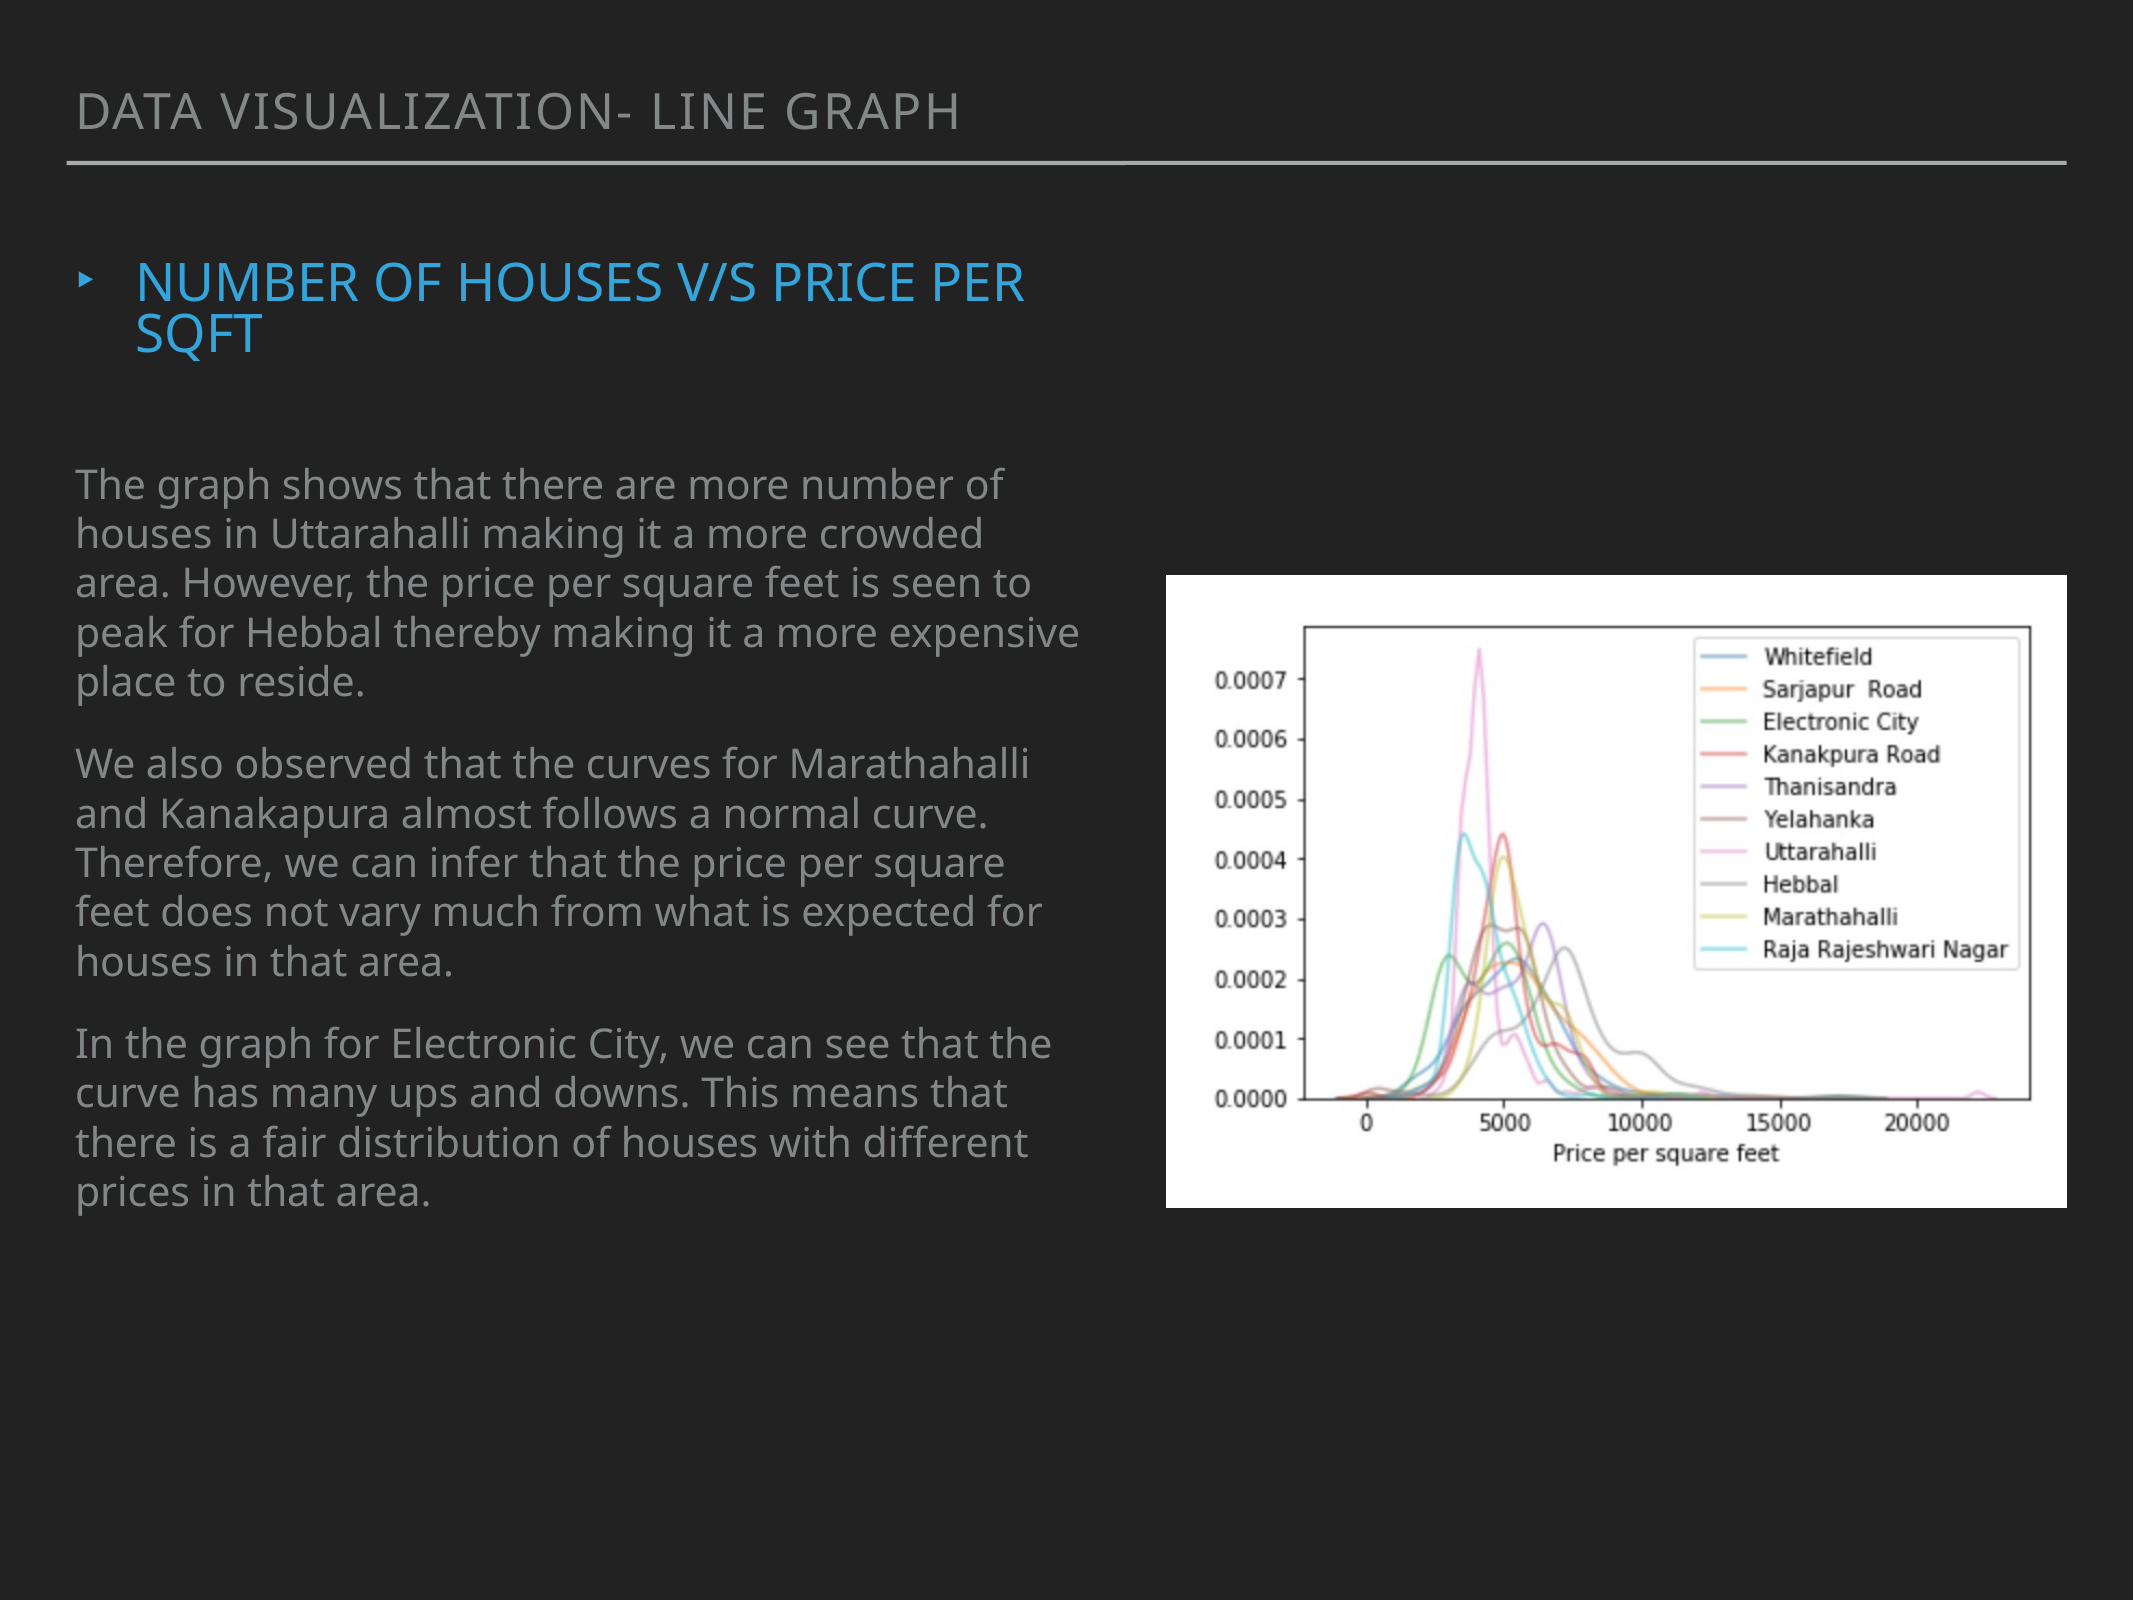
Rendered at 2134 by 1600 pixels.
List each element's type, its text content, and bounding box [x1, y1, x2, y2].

list Data Visualization- line graph [66, 80, 1901, 149]
picture [1166, 575, 2067, 1208]
list The graph shows that there are more number of houses in Uttarahalli making it a more crowded area. However, the price per square feet is seen to peak for Hebbal thereby making it a more expensive place to reside. We also observed that the curves for Marathahalli and Kanakapura almost follows a normal curve. Therefore, we can infer that the price per square feet does not vary much from what is expected for houses in that area. In the graph for Electronic City, we can see that the curve has many ups and downs. This means that there is a fair distribution of houses with different prices in that area. [66, 449, 1101, 1453]
title Number of houses v/s price per sqft [66, 251, 1101, 372]
